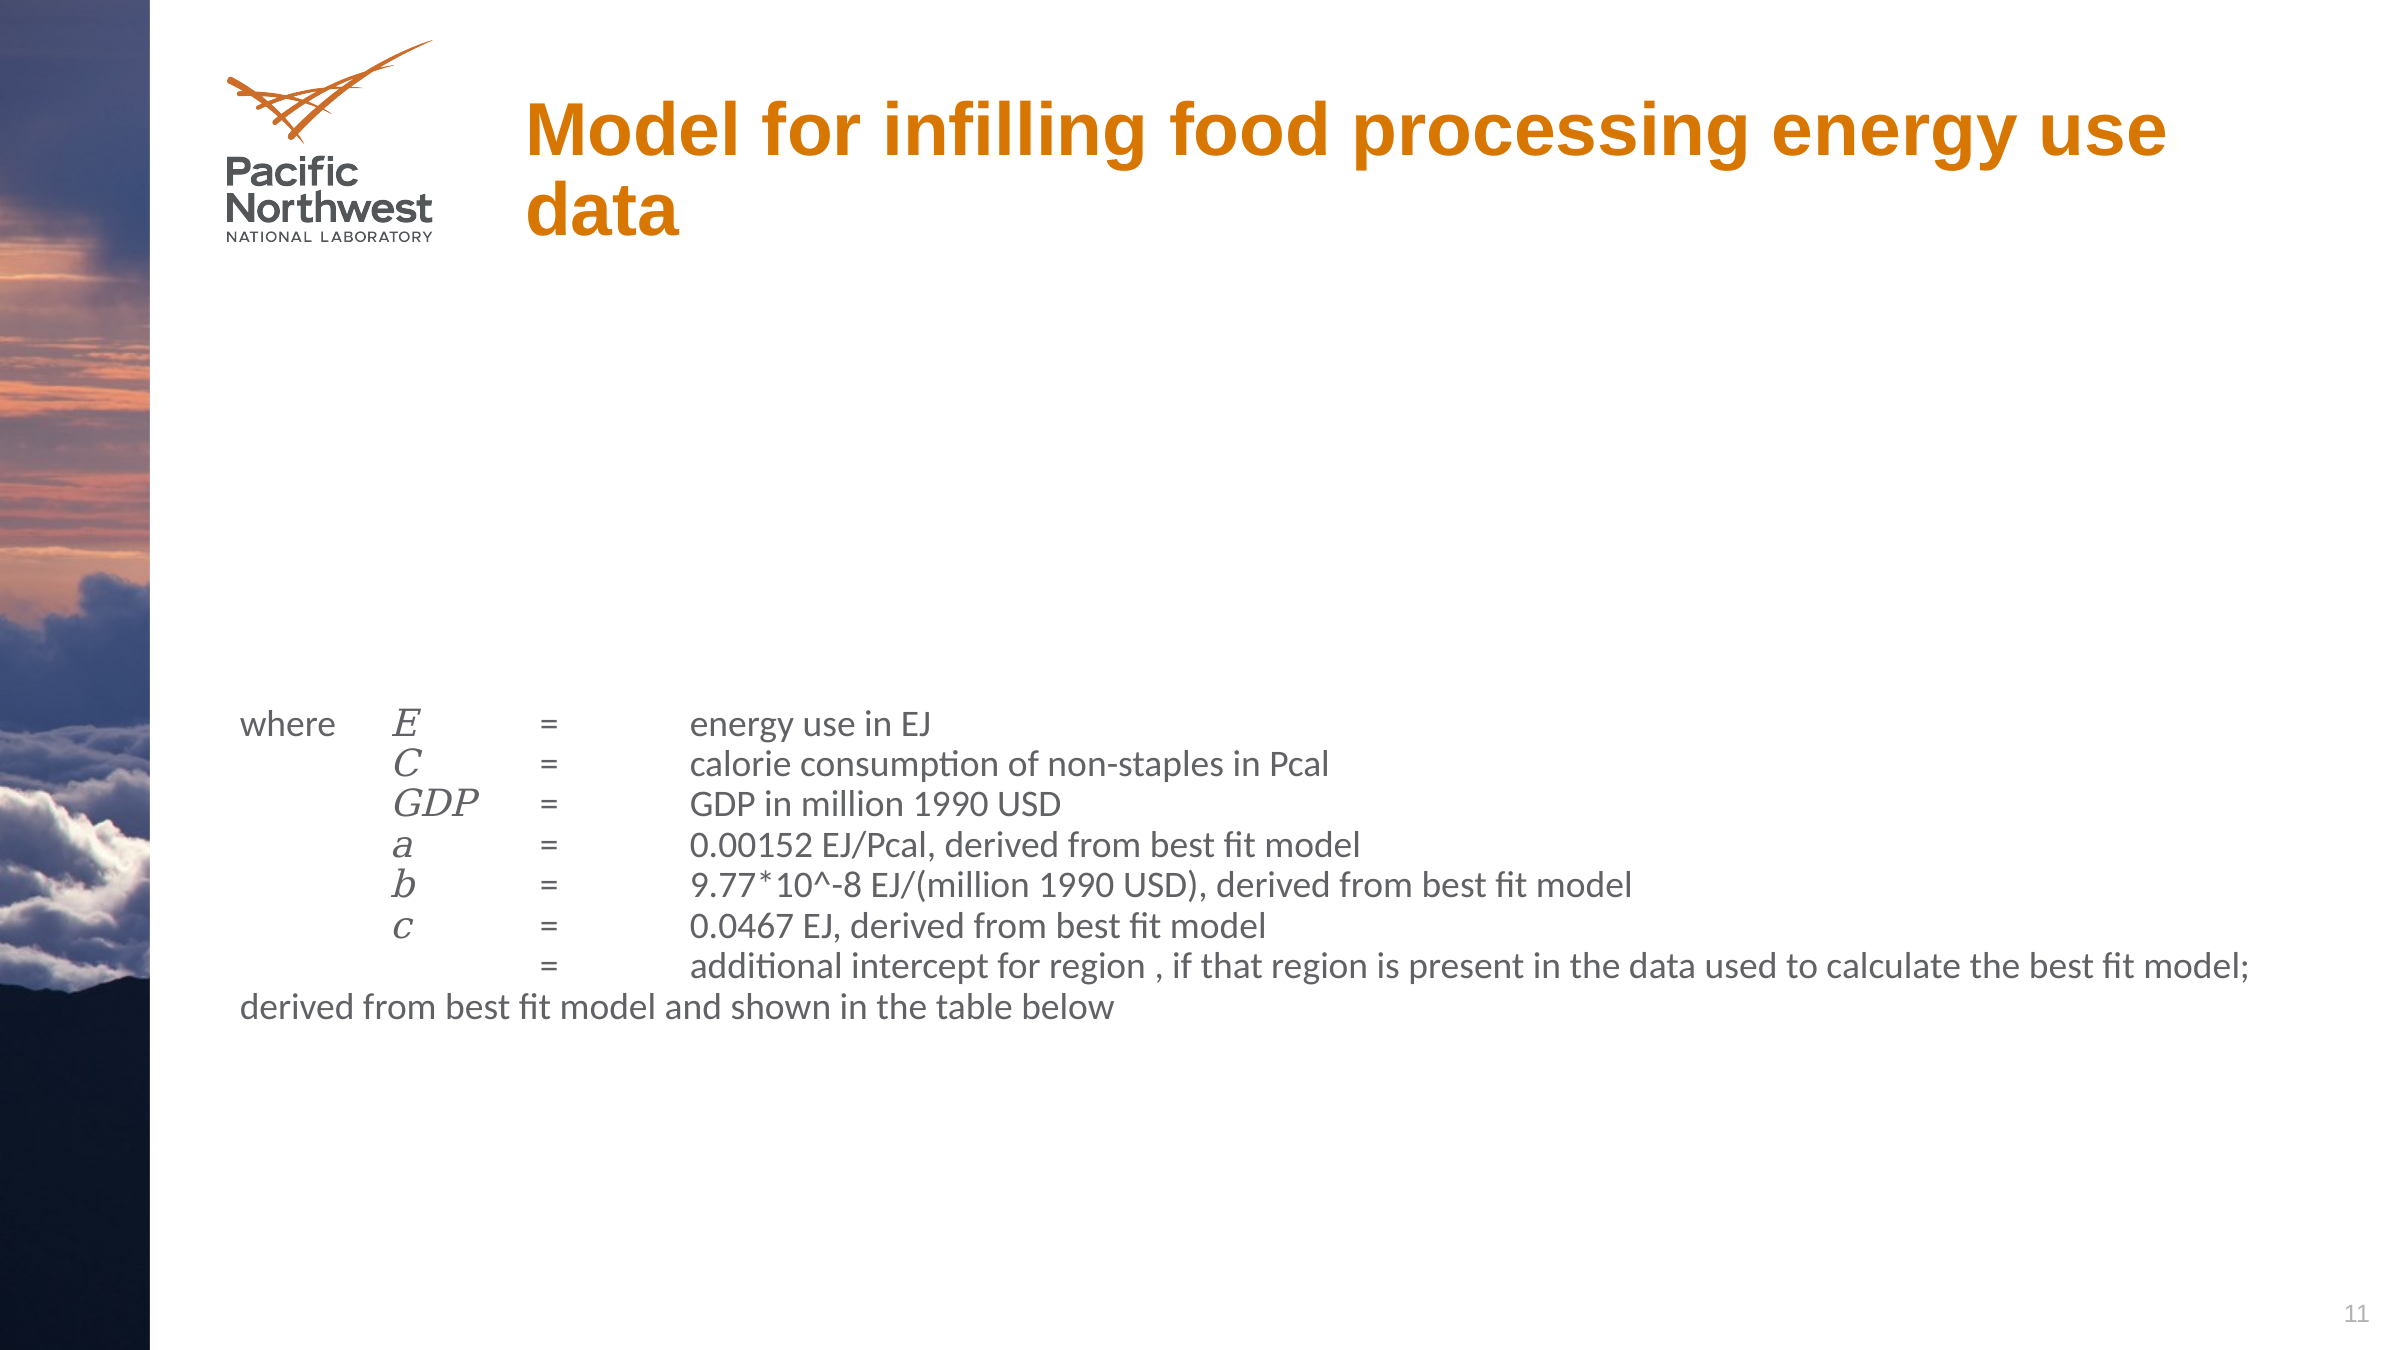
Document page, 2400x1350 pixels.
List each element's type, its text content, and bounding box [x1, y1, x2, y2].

slide_number 11 [2295, 1275, 2370, 1350]
picture [0, 0, 149, 1350]
title Model for infilling food processing energy use data [525, 44, 2325, 260]
picture [225, 38, 435, 244]
